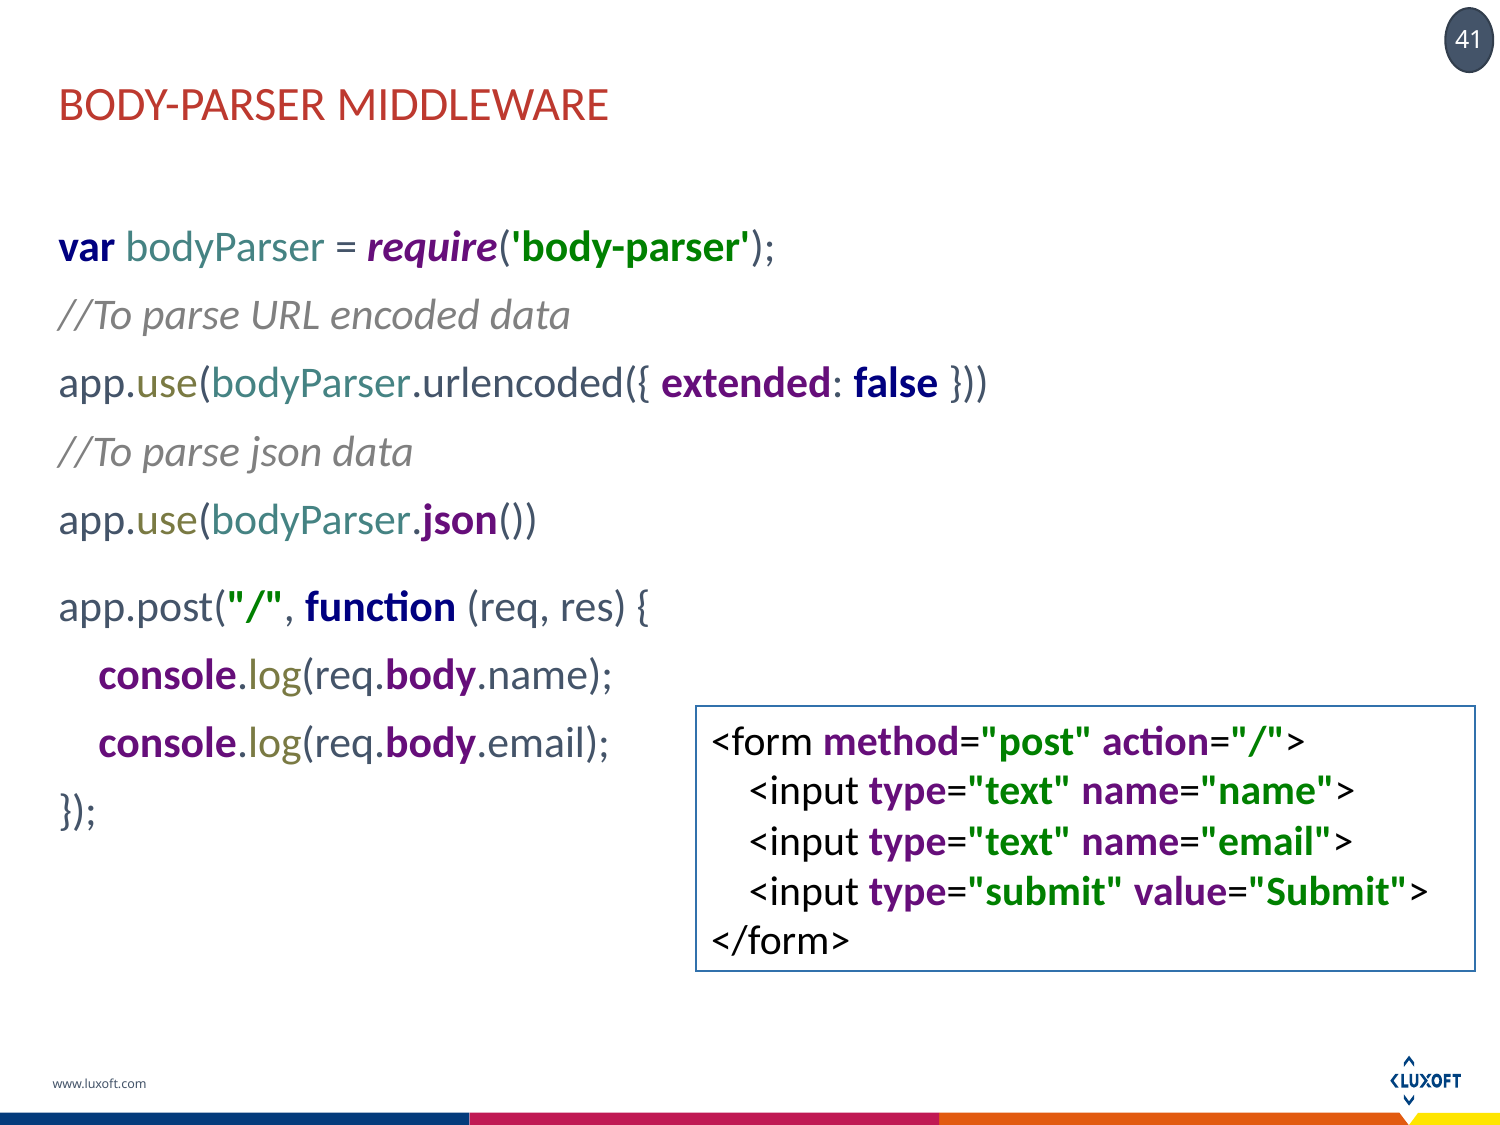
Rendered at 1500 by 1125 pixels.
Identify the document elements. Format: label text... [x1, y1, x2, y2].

title body-parser middleware [47, 59, 1457, 143]
text_box <form method="post" action="/"> <input type="text" name="name"> <input type="text" name="email"> <input type="submit" value="Submit"> </form> [695, 705, 1476, 972]
list var bodyParser = require('body-parser'); //To parse URL encoded data app.use(bodyParser.urlencoded({ extended: false })) //To parse json data app.use(bodyParser.json()) app.post("/", function (req, res) { console.log(req.body.name); console.log(req.body.email); }); [47, 196, 1457, 1018]
